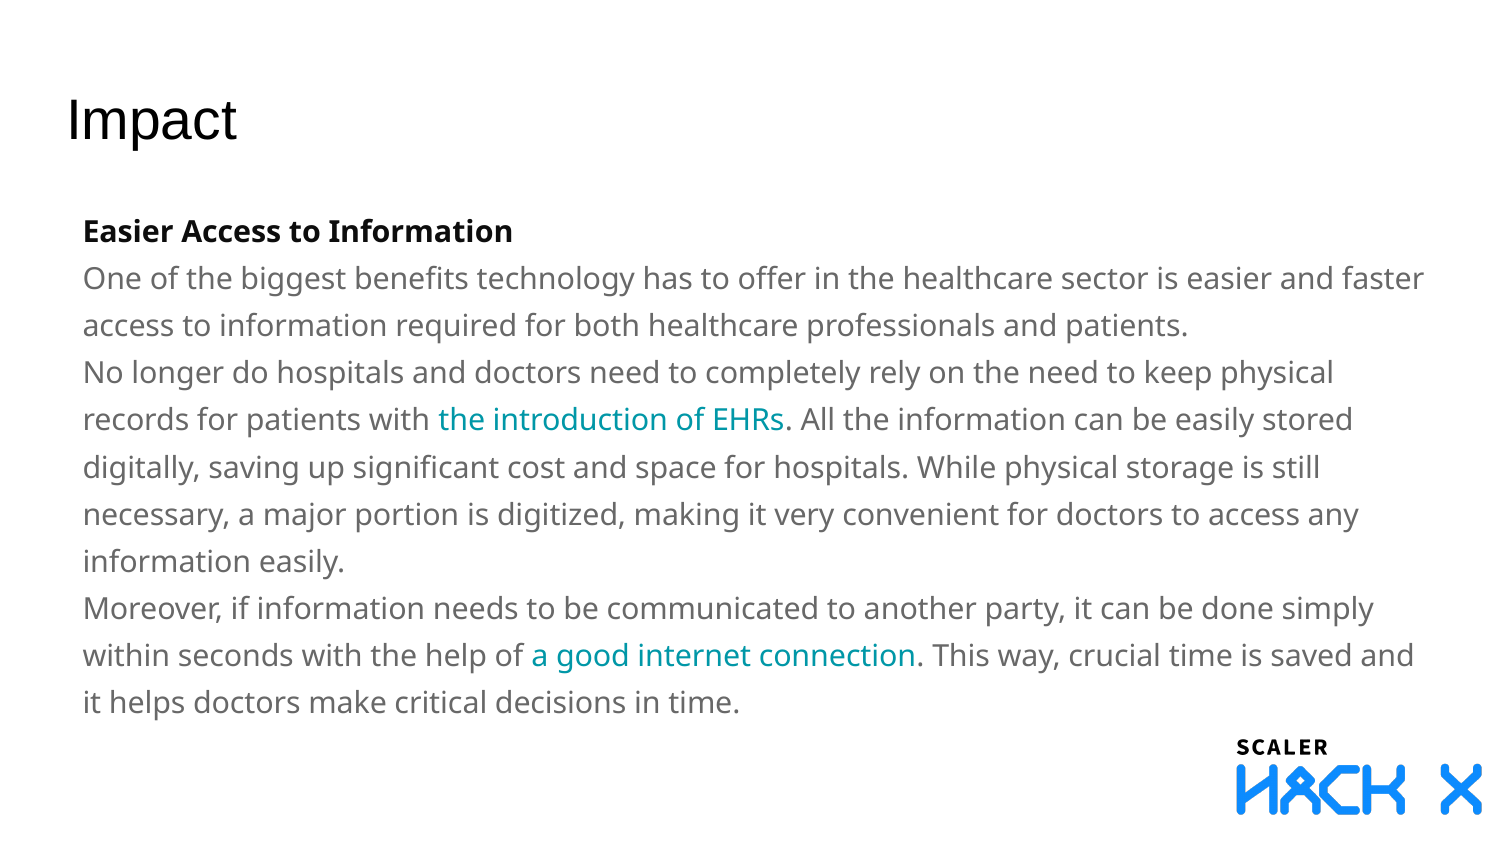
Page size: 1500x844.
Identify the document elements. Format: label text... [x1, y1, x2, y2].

picture [1218, 642, 1500, 844]
title Impact [51, 72, 1449, 167]
list Easier Access to Information One of the biggest benefits technology has to offer in the healthcare sector is easier and faster access to information required for both healthcare professionals and patients. No longer do hospitals and doctors need to completely rely on the need to keep physical records for patients with the introduction of EHRs. All the information can be easily stored digitally, saving up significant cost and space for hospitals. While physical storage is still necessary, a major portion is digitized, making it very convenient for doctors to access any information easily. Moreover, if information needs to be communicated to another party, it can be done simply within seconds with the help of a good internet connection. This way, crucial time is saved and it helps doctors make critical decisions in time. [51, 189, 1449, 750]
